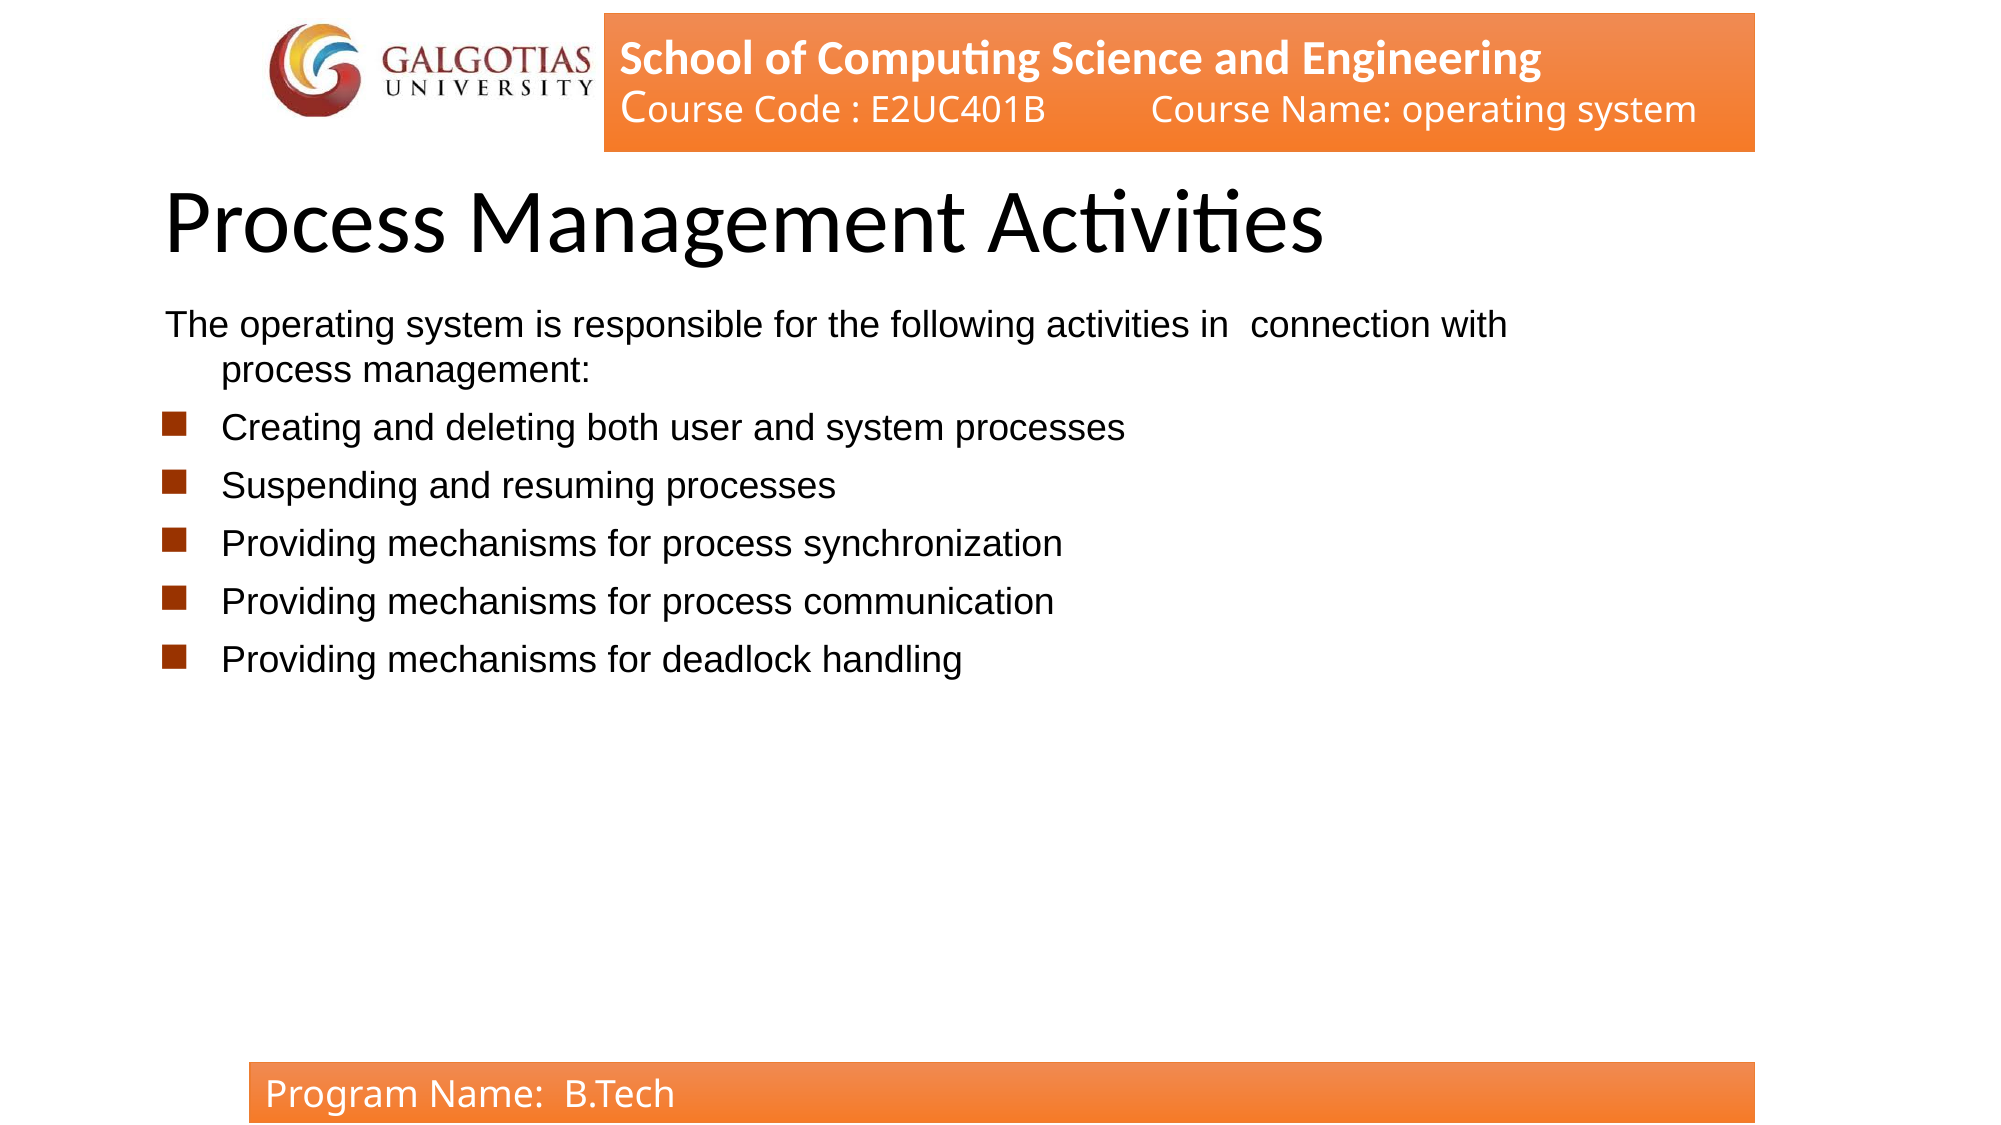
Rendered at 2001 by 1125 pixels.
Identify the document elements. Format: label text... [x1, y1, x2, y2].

text_box Program Name: B.Tech [249, 1062, 1755, 1123]
text_box The operating system is responsible for the following activities in connection with process management: Creating and deleting both user and system processes Suspending and resuming processes Providing mechanisms for process synchronization Providing mechanisms for process communication Providing mechanisms for deadlock handling [149, 292, 1605, 1043]
text_box School of Computing Science and Engineering Course Code : E2UC401B Course Name: operating system [604, 13, 1755, 151]
picture [262, 18, 600, 120]
text_box Process Management Activities [149, 147, 1425, 292]
